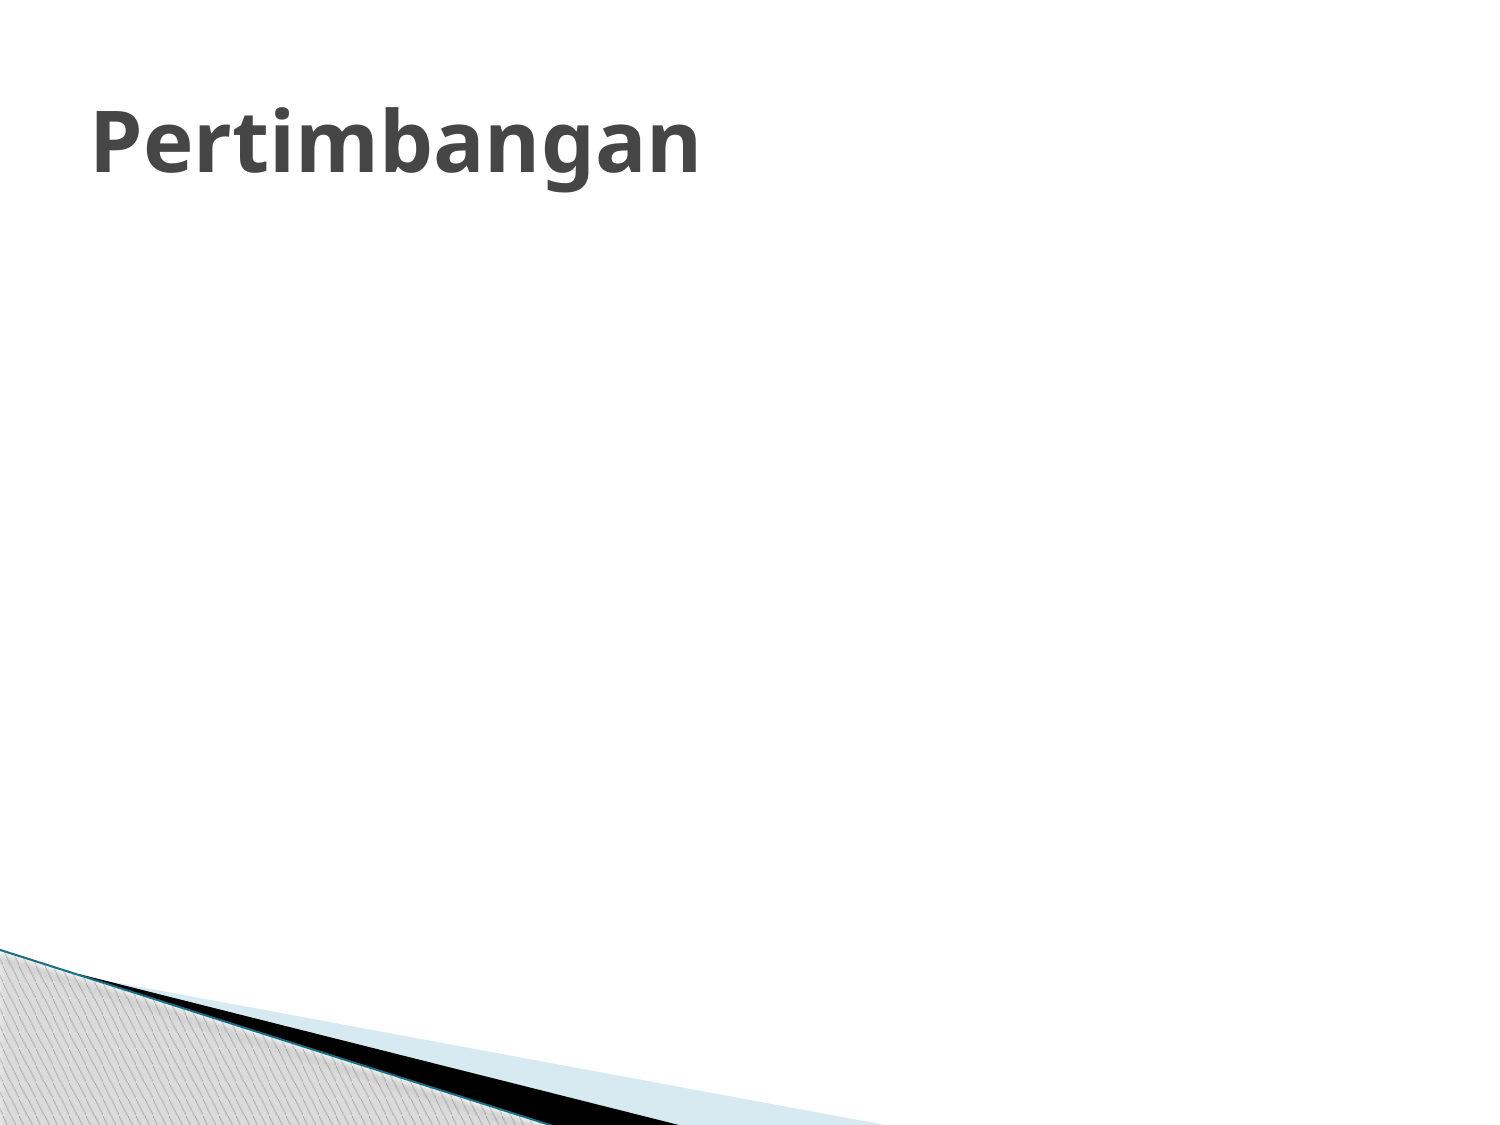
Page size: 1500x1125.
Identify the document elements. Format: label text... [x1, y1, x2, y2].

title Pertimbangan [75, 45, 1425, 233]
